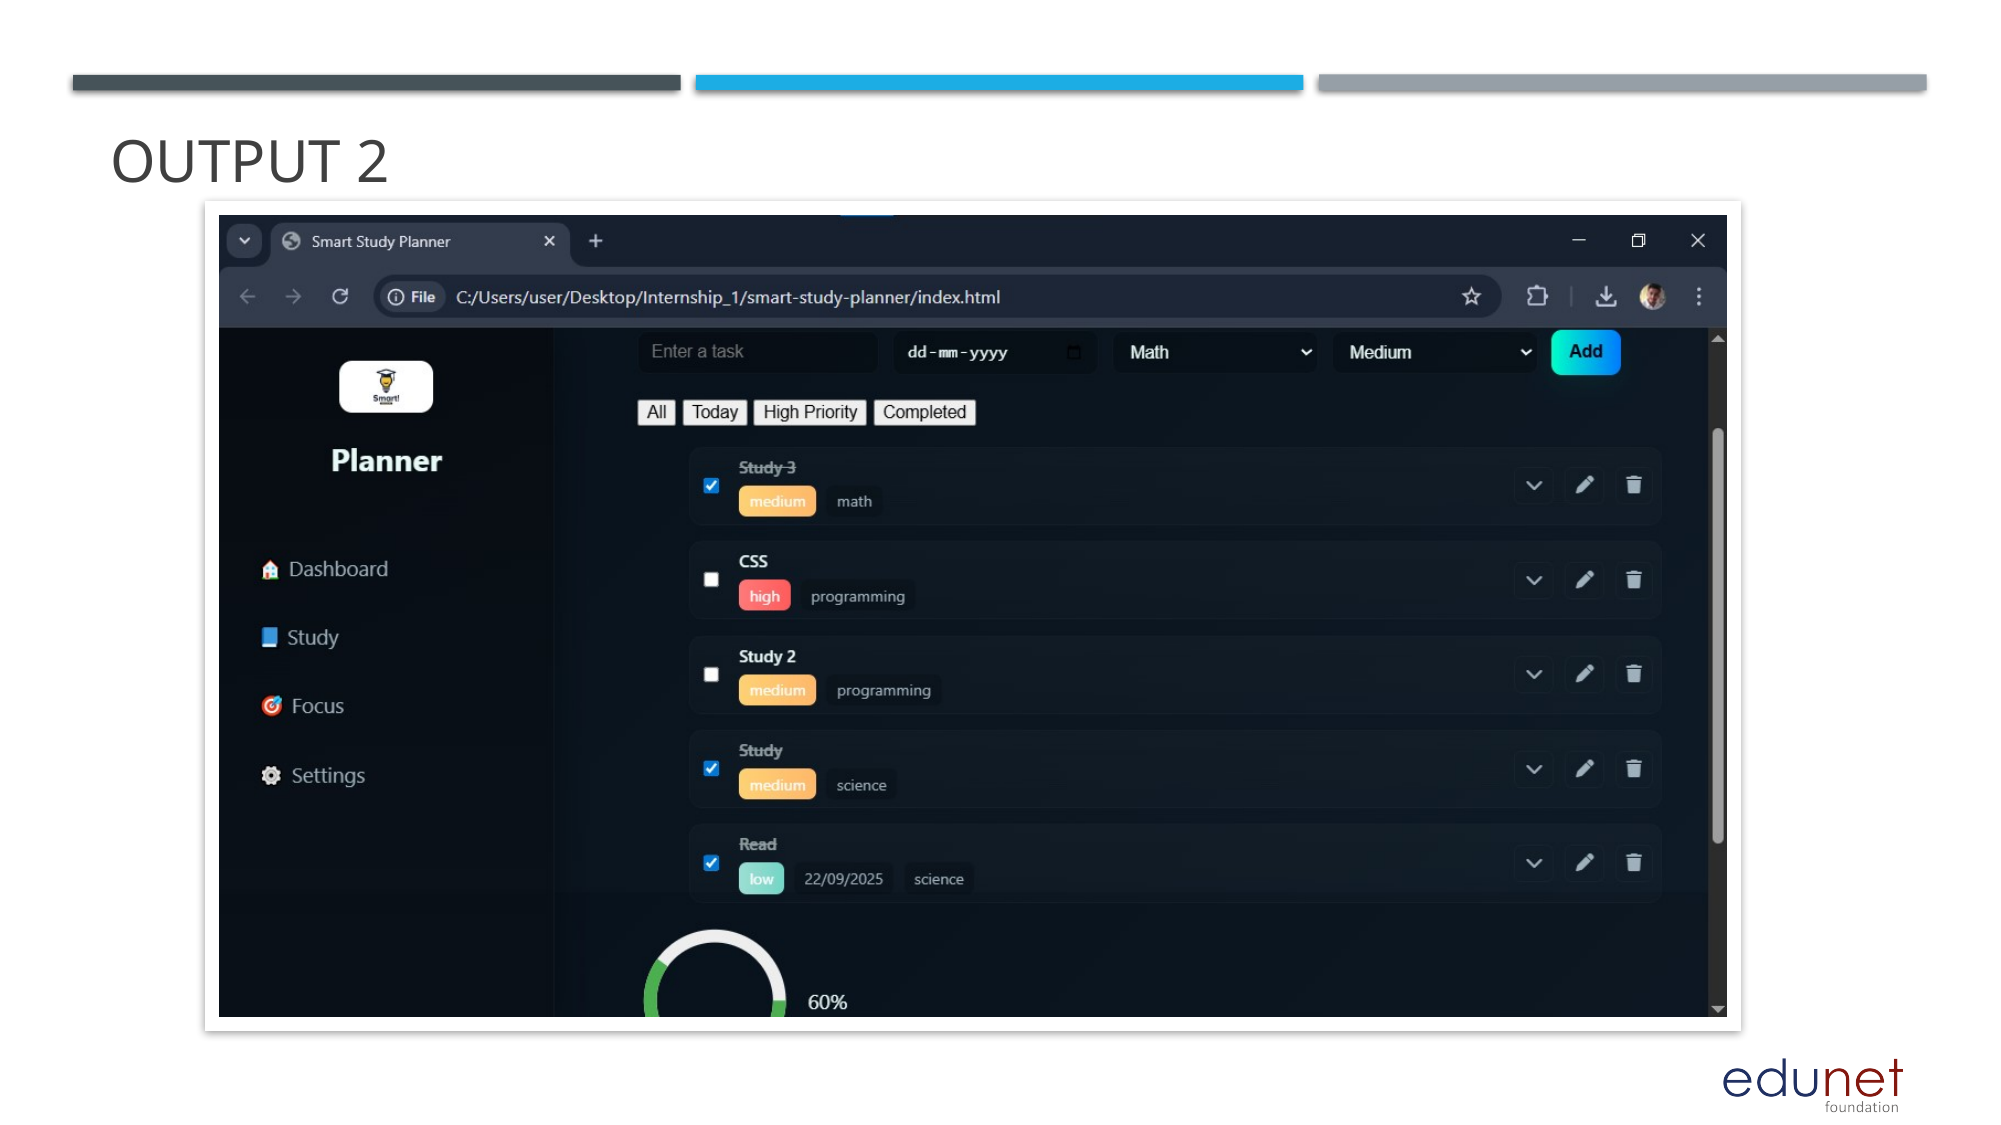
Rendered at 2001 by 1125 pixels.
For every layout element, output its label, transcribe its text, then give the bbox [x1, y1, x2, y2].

picture [1719, 1056, 1905, 1116]
picture [218, 214, 1728, 1018]
title Output 2 [95, 115, 1905, 203]
